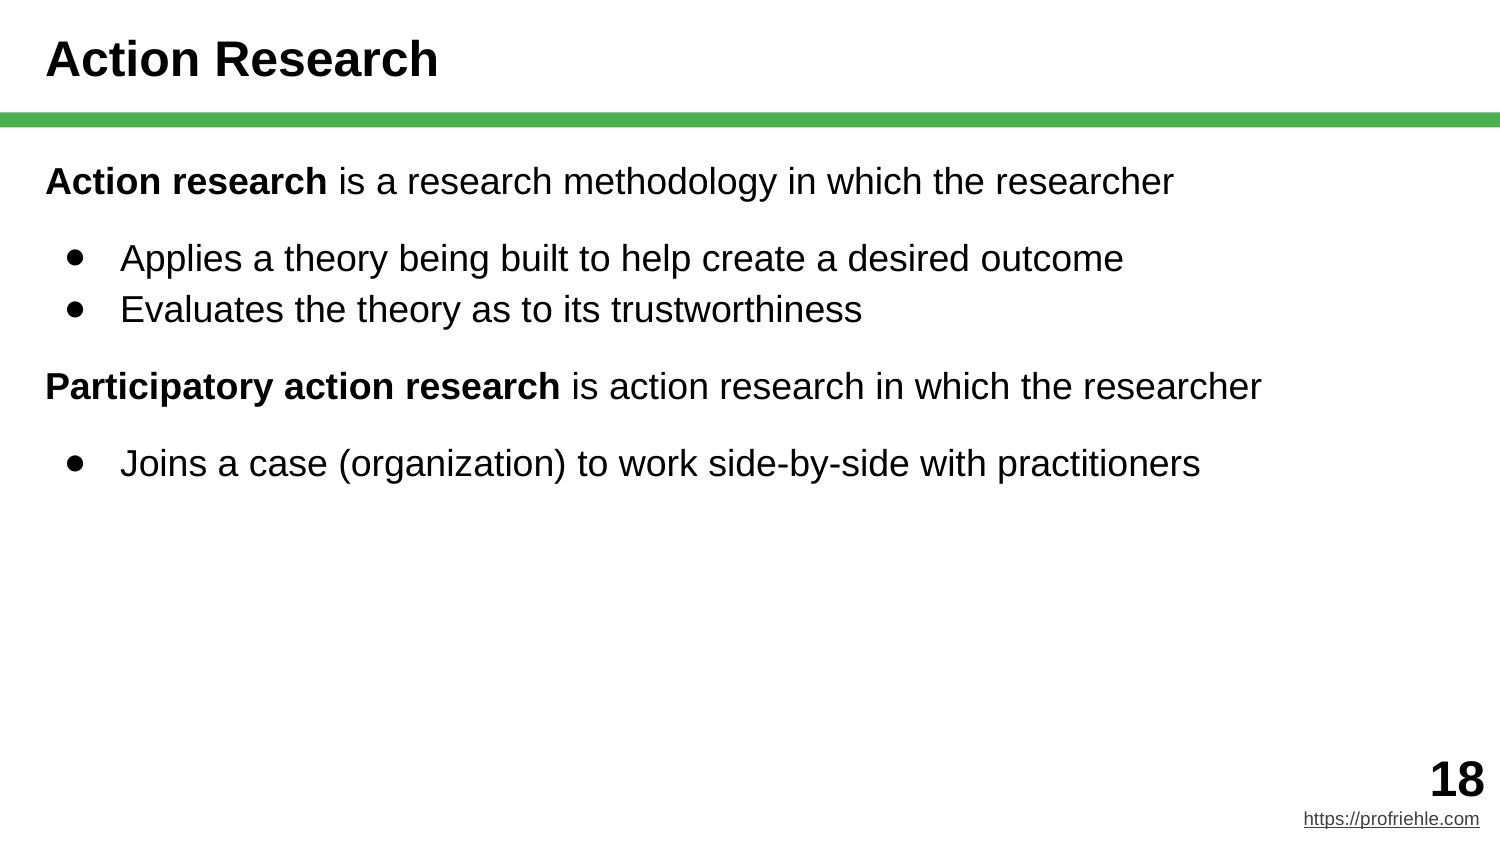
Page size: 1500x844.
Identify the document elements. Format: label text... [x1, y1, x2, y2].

title Action Research [0, 0, 1500, 113]
slide_number ‹#› https://profriehle.com [1200, 724, 1500, 844]
list Action research is a research methodology in which the researcher Applies a theory being built to help create a desired outcome Evaluates the theory as to its trustworthiness Participatory action research is action research in which the researcher Joins a case (organization) to work side-by-side with practitioners [45, 150, 1455, 825]
